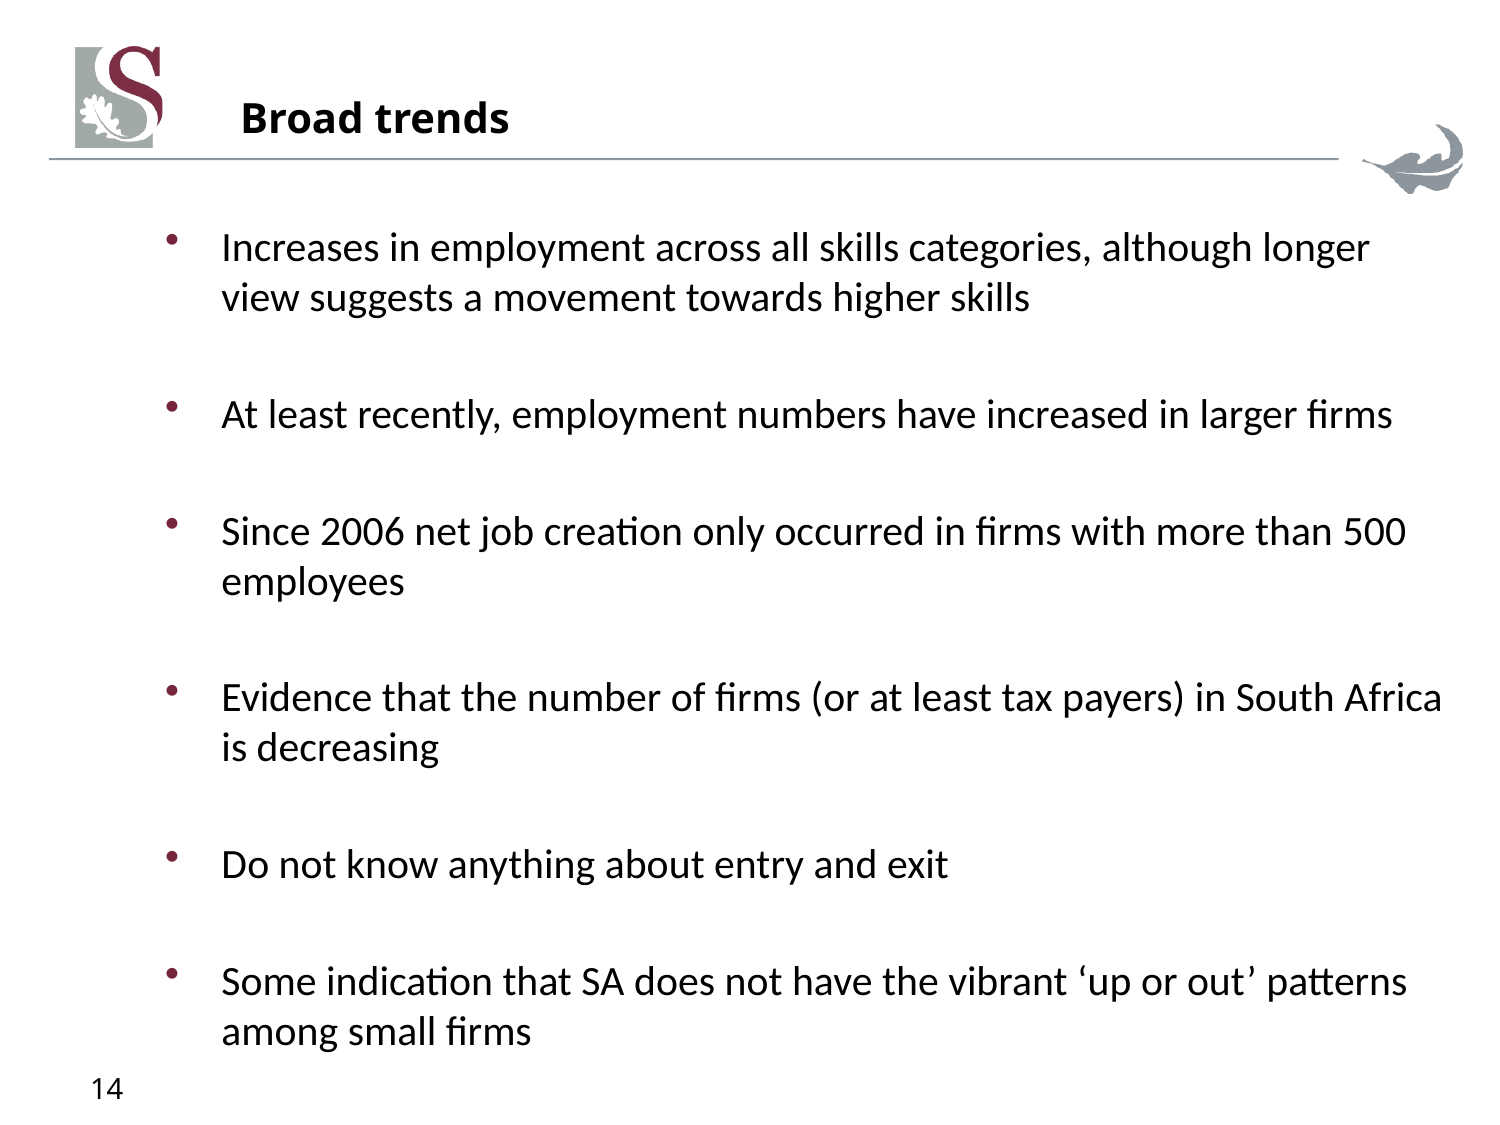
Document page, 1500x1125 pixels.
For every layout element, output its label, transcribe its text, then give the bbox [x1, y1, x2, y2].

slide_number 14 [75, 1062, 388, 1125]
picture [75, 46, 163, 148]
list Increases in employment across all skills categories, although longer view suggests a movement towards higher skills At least recently, employment numbers have increased in larger firms Since 2006 net job creation only occurred in firms with more than 500 employees Evidence that the number of firms (or at least tax payers) in South Africa is decreasing Do not know anything about entry and exit Some indication that SA does not have the vibrant ‘up or out’ patterns among small firms [149, 212, 1463, 1063]
picture [1362, 124, 1463, 194]
title Broad trends [224, 74, 1326, 151]
